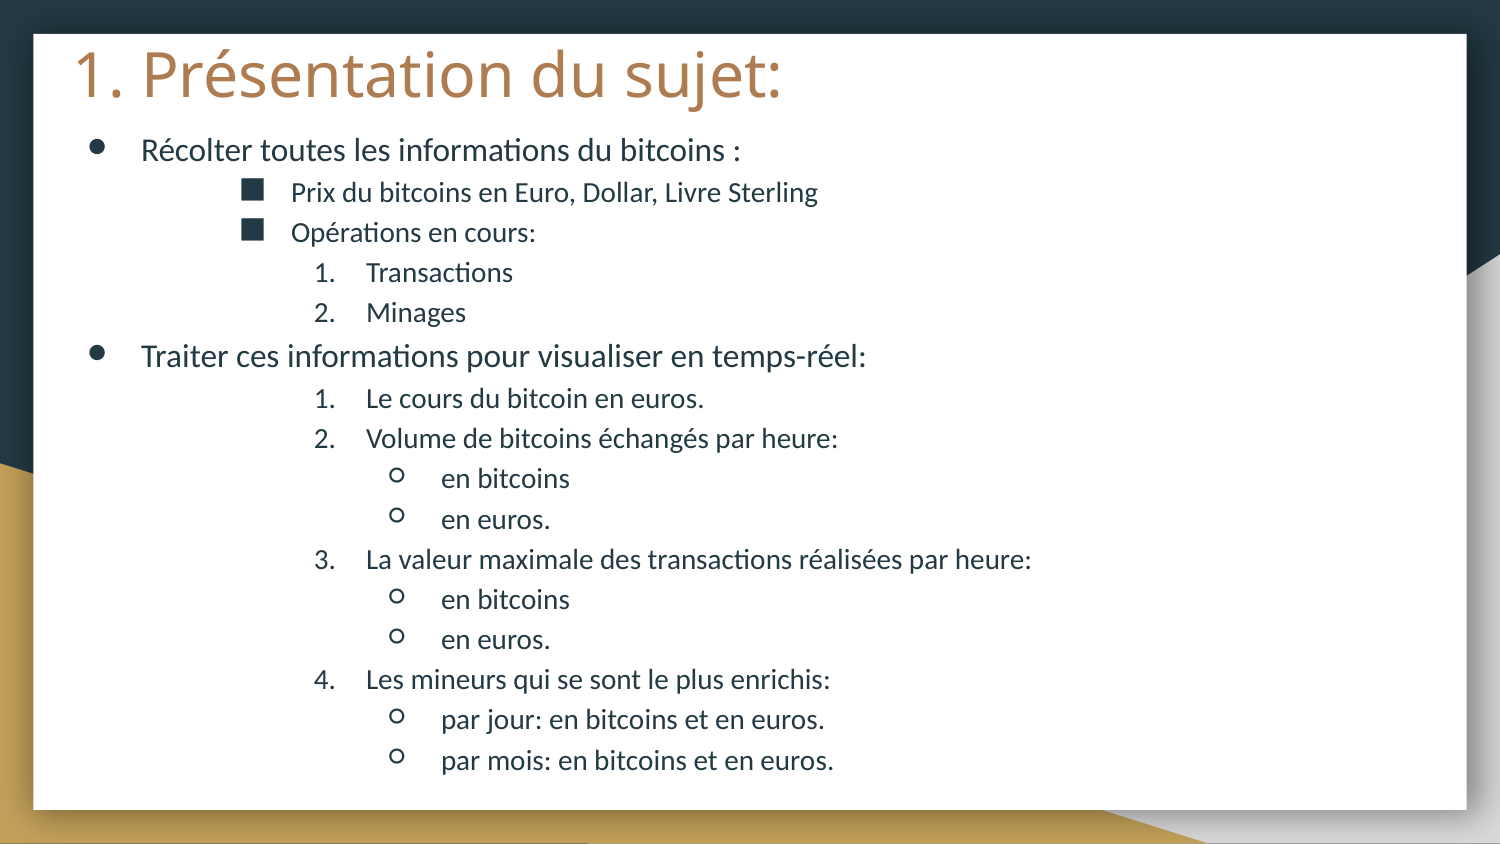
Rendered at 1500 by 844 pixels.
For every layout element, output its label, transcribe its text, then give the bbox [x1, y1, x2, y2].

list Récolter toutes les informations du bitcoins : Prix du bitcoins en Euro, Dollar, Livre Sterling Opérations en cours: Transactions Minages Traiter ces informations pour visualiser en temps-réel: Le cours du bitcoin en euros. Volume de bitcoins échangés par heure: en bitcoins en euros. La valeur maximale des transactions réalisées par heure: en bitcoins en euros. Les mineurs qui se sont le plus enrichis: par jour: en bitcoins et en euros. par mois: en bitcoins et en euros. [51, 106, 1449, 826]
title Présentation du sujet: [51, 37, 1449, 106]
